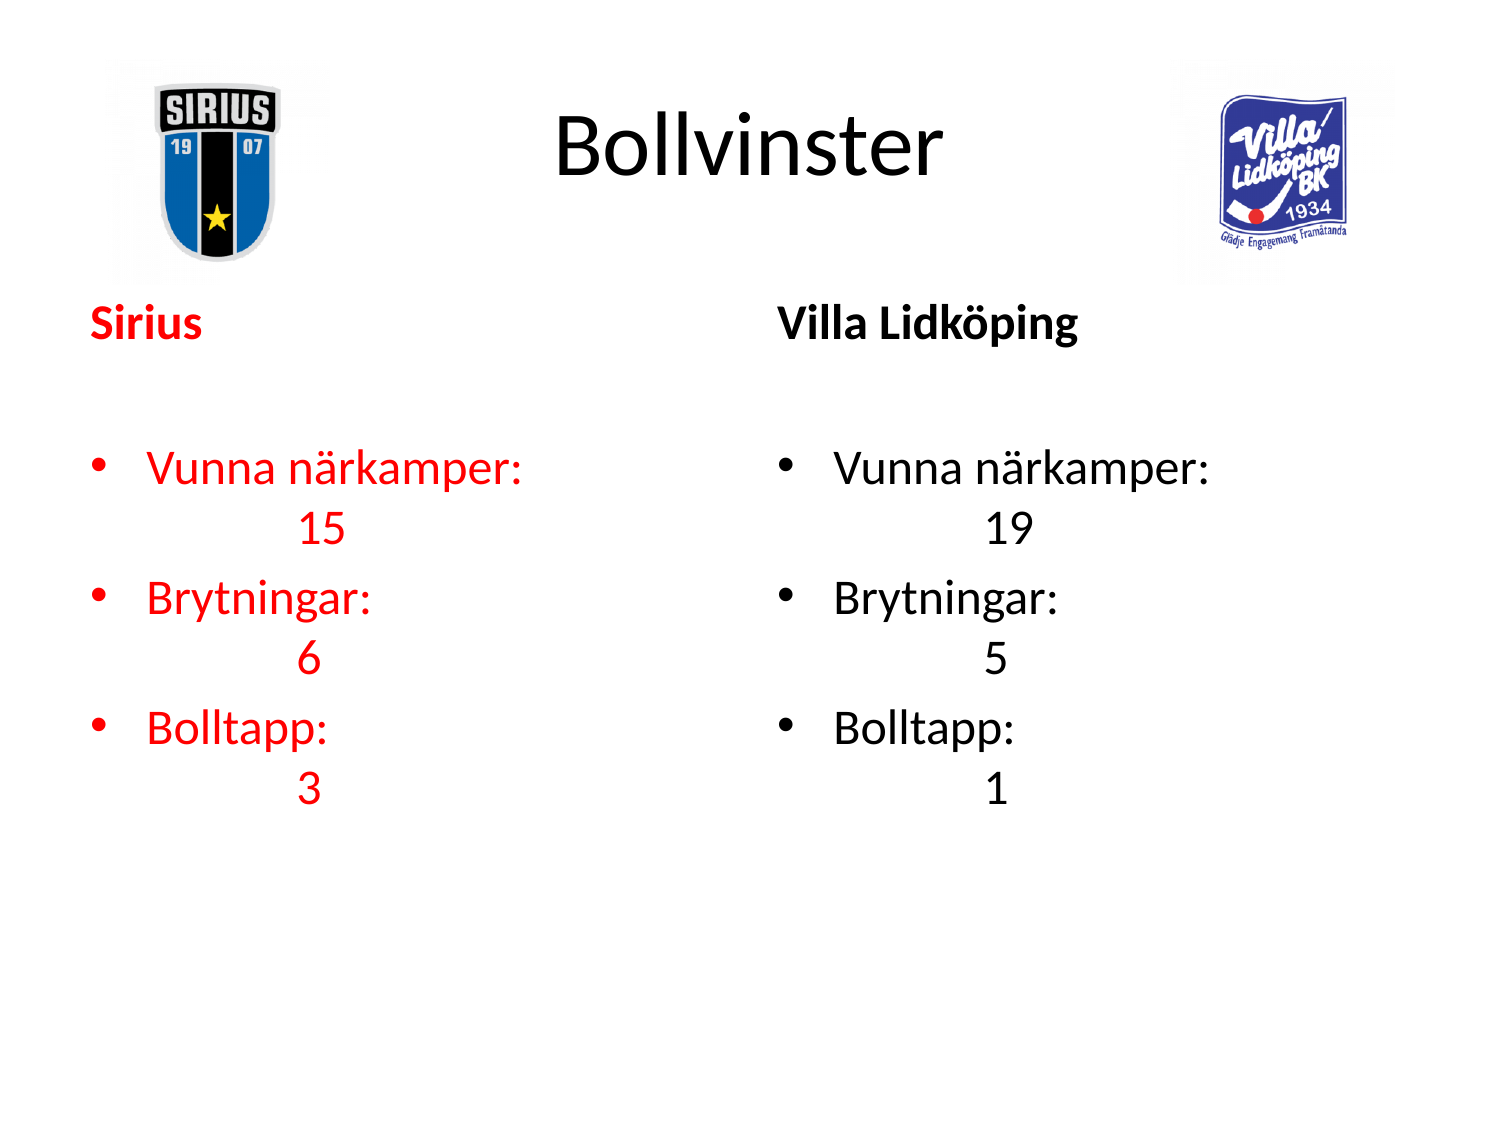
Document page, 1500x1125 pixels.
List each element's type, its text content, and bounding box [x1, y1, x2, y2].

title Bollvinster [75, 45, 1425, 233]
list Vunna närkamper: 15 Brytningar: 6 Bolltapp: 3 [75, 356, 738, 1005]
picture [1169, 59, 1396, 286]
list Villa Lidköping [761, 251, 1425, 356]
list Vunna närkamper: 19 Brytningar: 5 Bolltapp: 1 [761, 356, 1425, 1005]
list Sirius [75, 251, 738, 356]
picture [104, 59, 331, 286]
